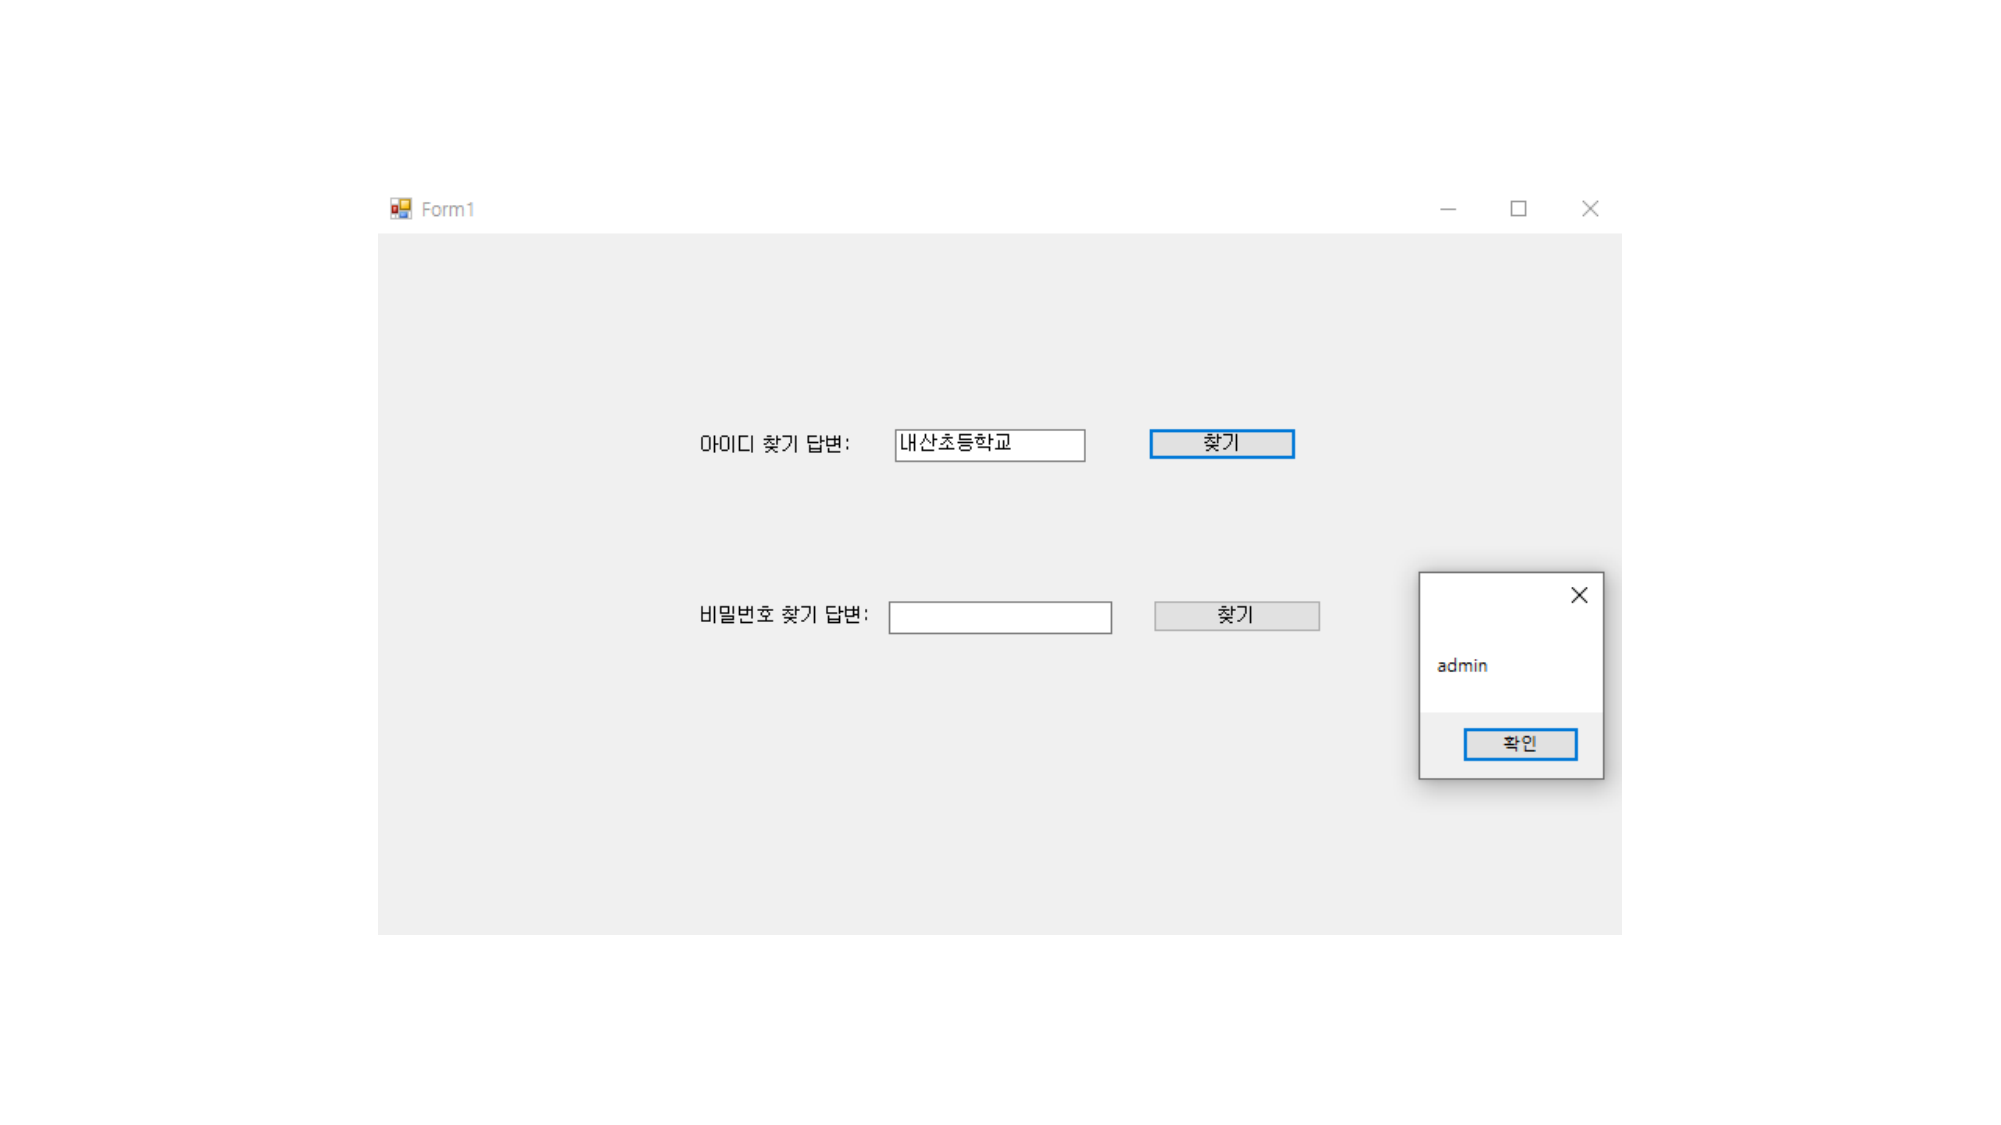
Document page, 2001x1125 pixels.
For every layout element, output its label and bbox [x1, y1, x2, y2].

picture [378, 190, 1622, 935]
